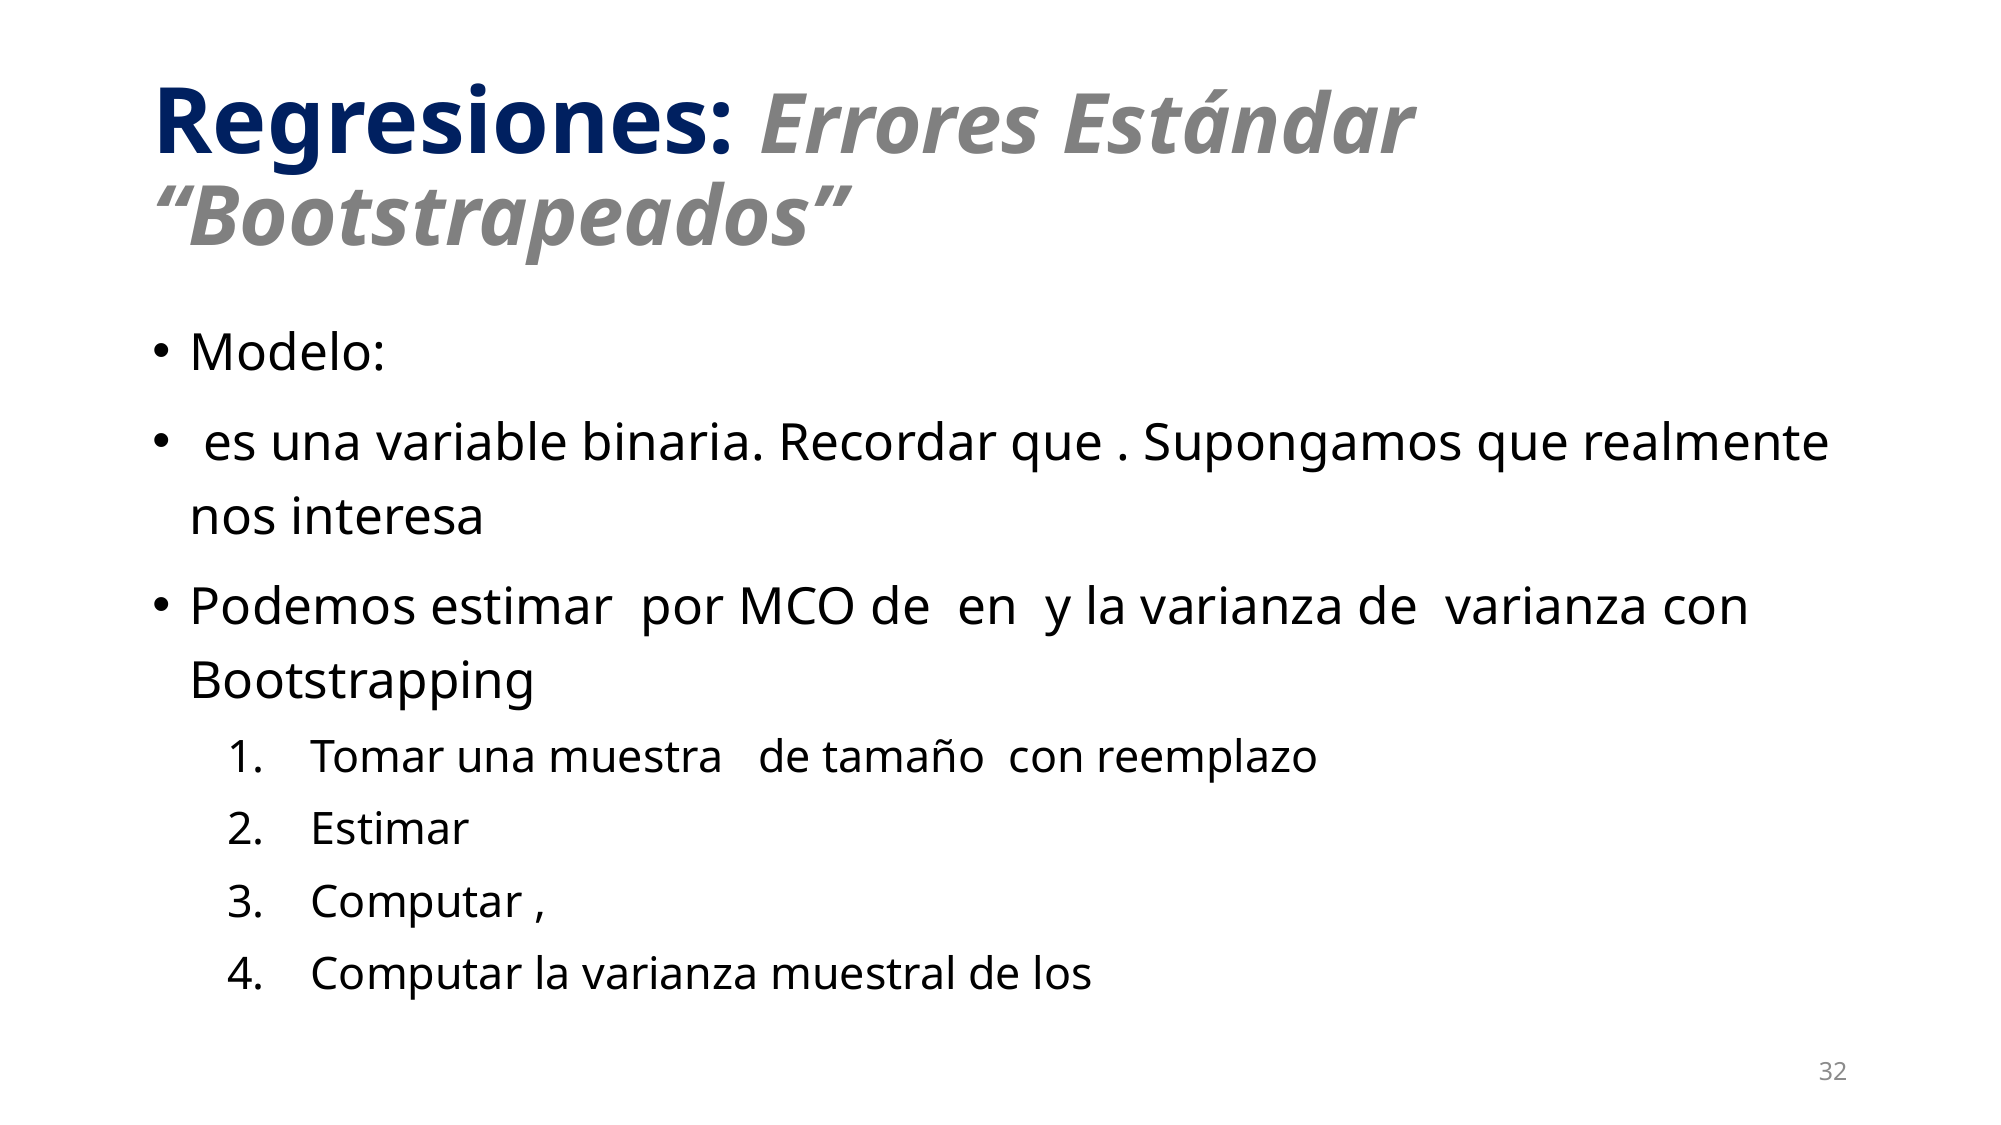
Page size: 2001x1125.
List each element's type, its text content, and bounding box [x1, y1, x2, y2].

slide_number 32 [1412, 1042, 1863, 1103]
title Regresiones: Errores Estándar “Bootstrapeados” [137, 59, 1863, 278]
